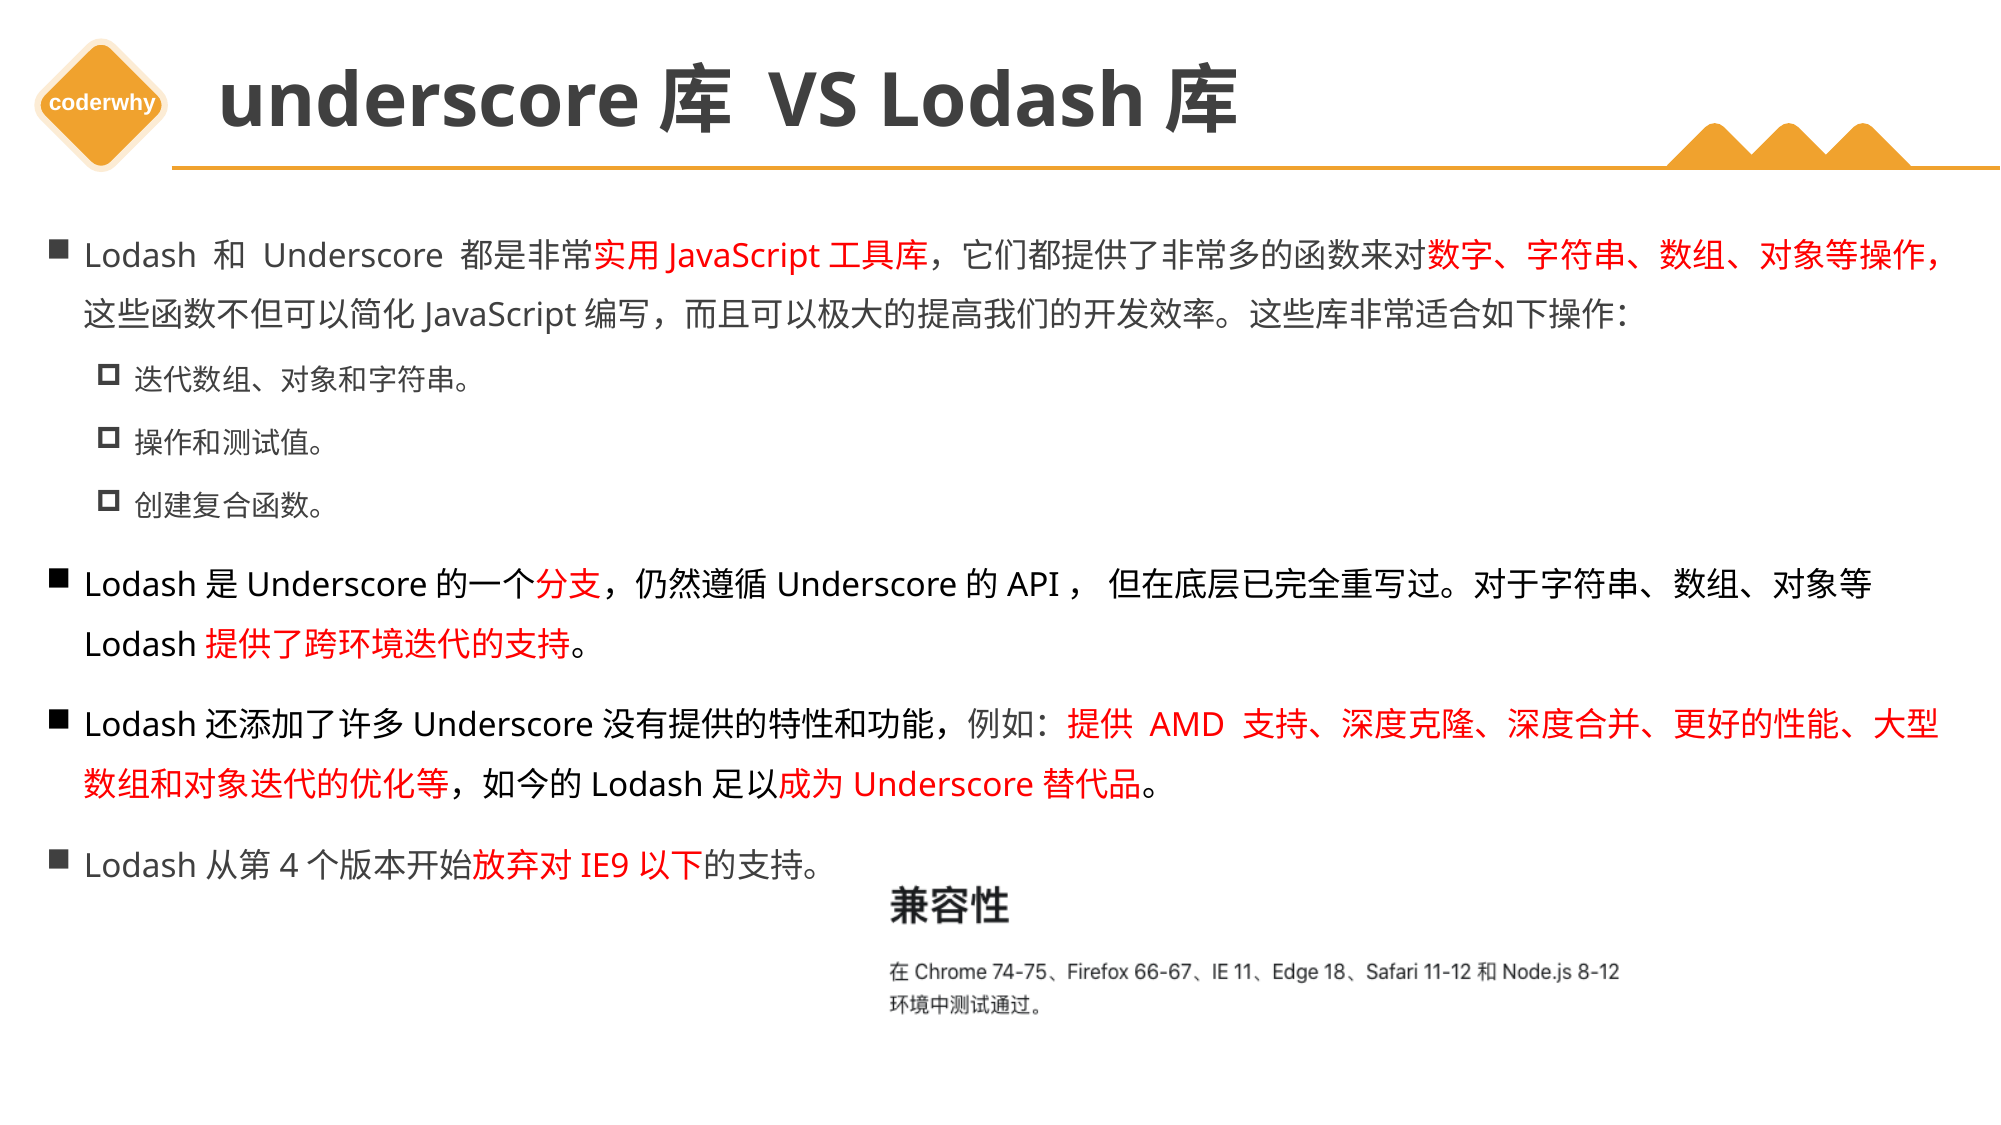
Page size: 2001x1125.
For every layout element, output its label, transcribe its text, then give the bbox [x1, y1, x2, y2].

title underscore库 VS Lodash库 [202, 43, 1857, 161]
list Lodash 和 Underscore 都是非常实用JavaScript工具库，它们都提供了非常多的函数来对数字、字符串、数组、对象等操作，这些函数不但可以简化JavaScript编写，而且可以极大的提高我们的开发效率。这些库非常适合如下操作： 迭代数组、对象和字符串。 操作和测试值。 创建复合函数。 Lodash是Underscore的一个分支，仍然遵循Underscore的API， 但在底层已完全重写过。对于字符串、数组、对象等Lodash提供了跨环境迭代的支持。 Lodash还添加了许多Underscore没有提供的特性和功能，例如：提供 AMD 支持、深度克隆、深度合并、更好的性能、大型数组和对象迭代的优化等，如今的Lodash足以成为Underscore替代品。 Lodash从第4个版本开始放弃对IE9以下的支持。 [31, 206, 1979, 1100]
picture [869, 866, 1630, 1035]
